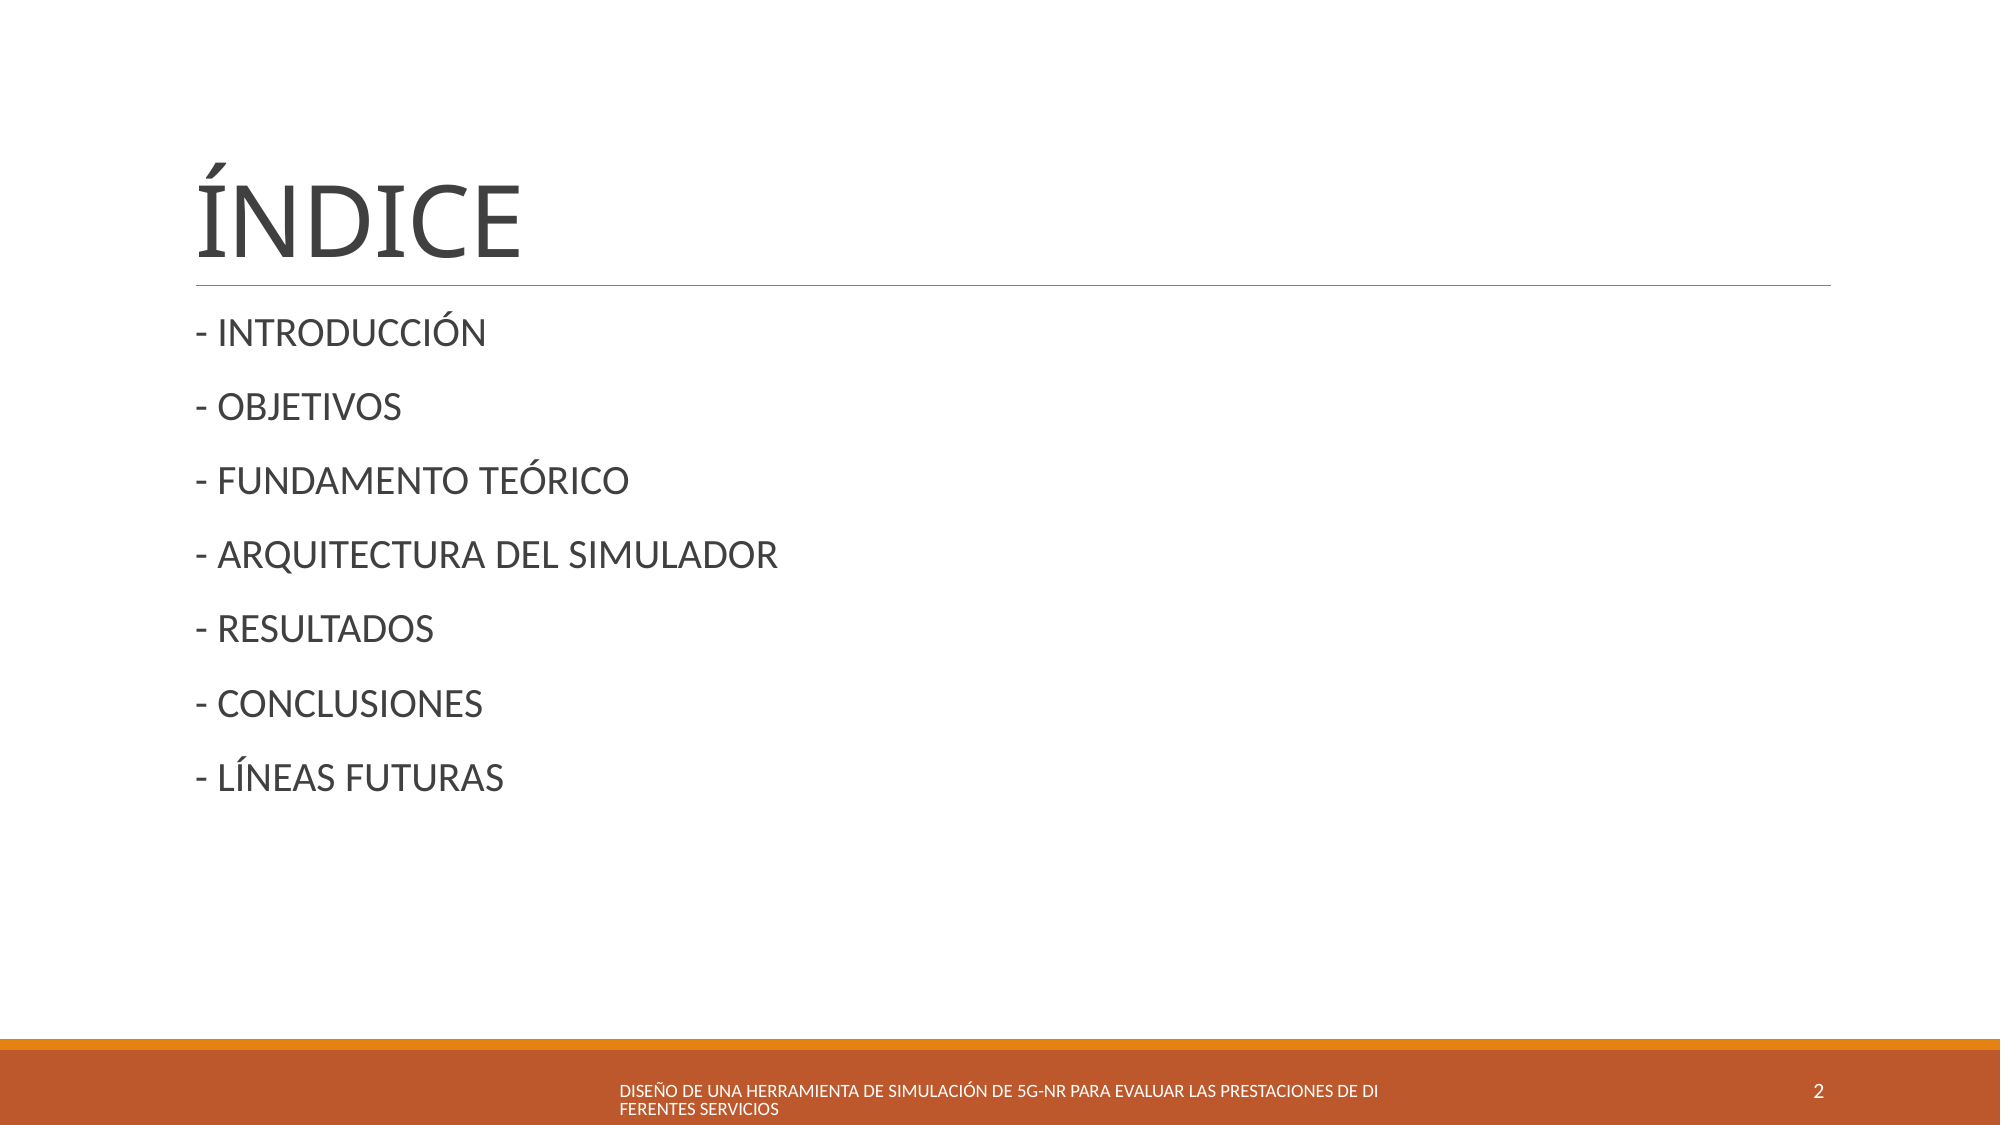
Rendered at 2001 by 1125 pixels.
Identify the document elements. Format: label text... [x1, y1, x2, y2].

title ÍNDICE [180, 47, 1830, 285]
footer DISEÑO DE UNA HERRAMIENTA DE SIMULACIÓN DE 5G-NR PARA EVALUAR LAS PRESTACIONES DE DIFERENTES SERVICIOS [604, 1059, 1396, 1120]
slide_number 2 [1624, 1059, 1840, 1120]
list - INTRODUCCIÓN - OBJETIVOS - FUNDAMENTO TEÓRICO - ARQUITECTURA DEL SIMULADOR - RESULTADOS - CONCLUSIONES - LÍNEAS FUTURAS [180, 302, 1830, 963]
